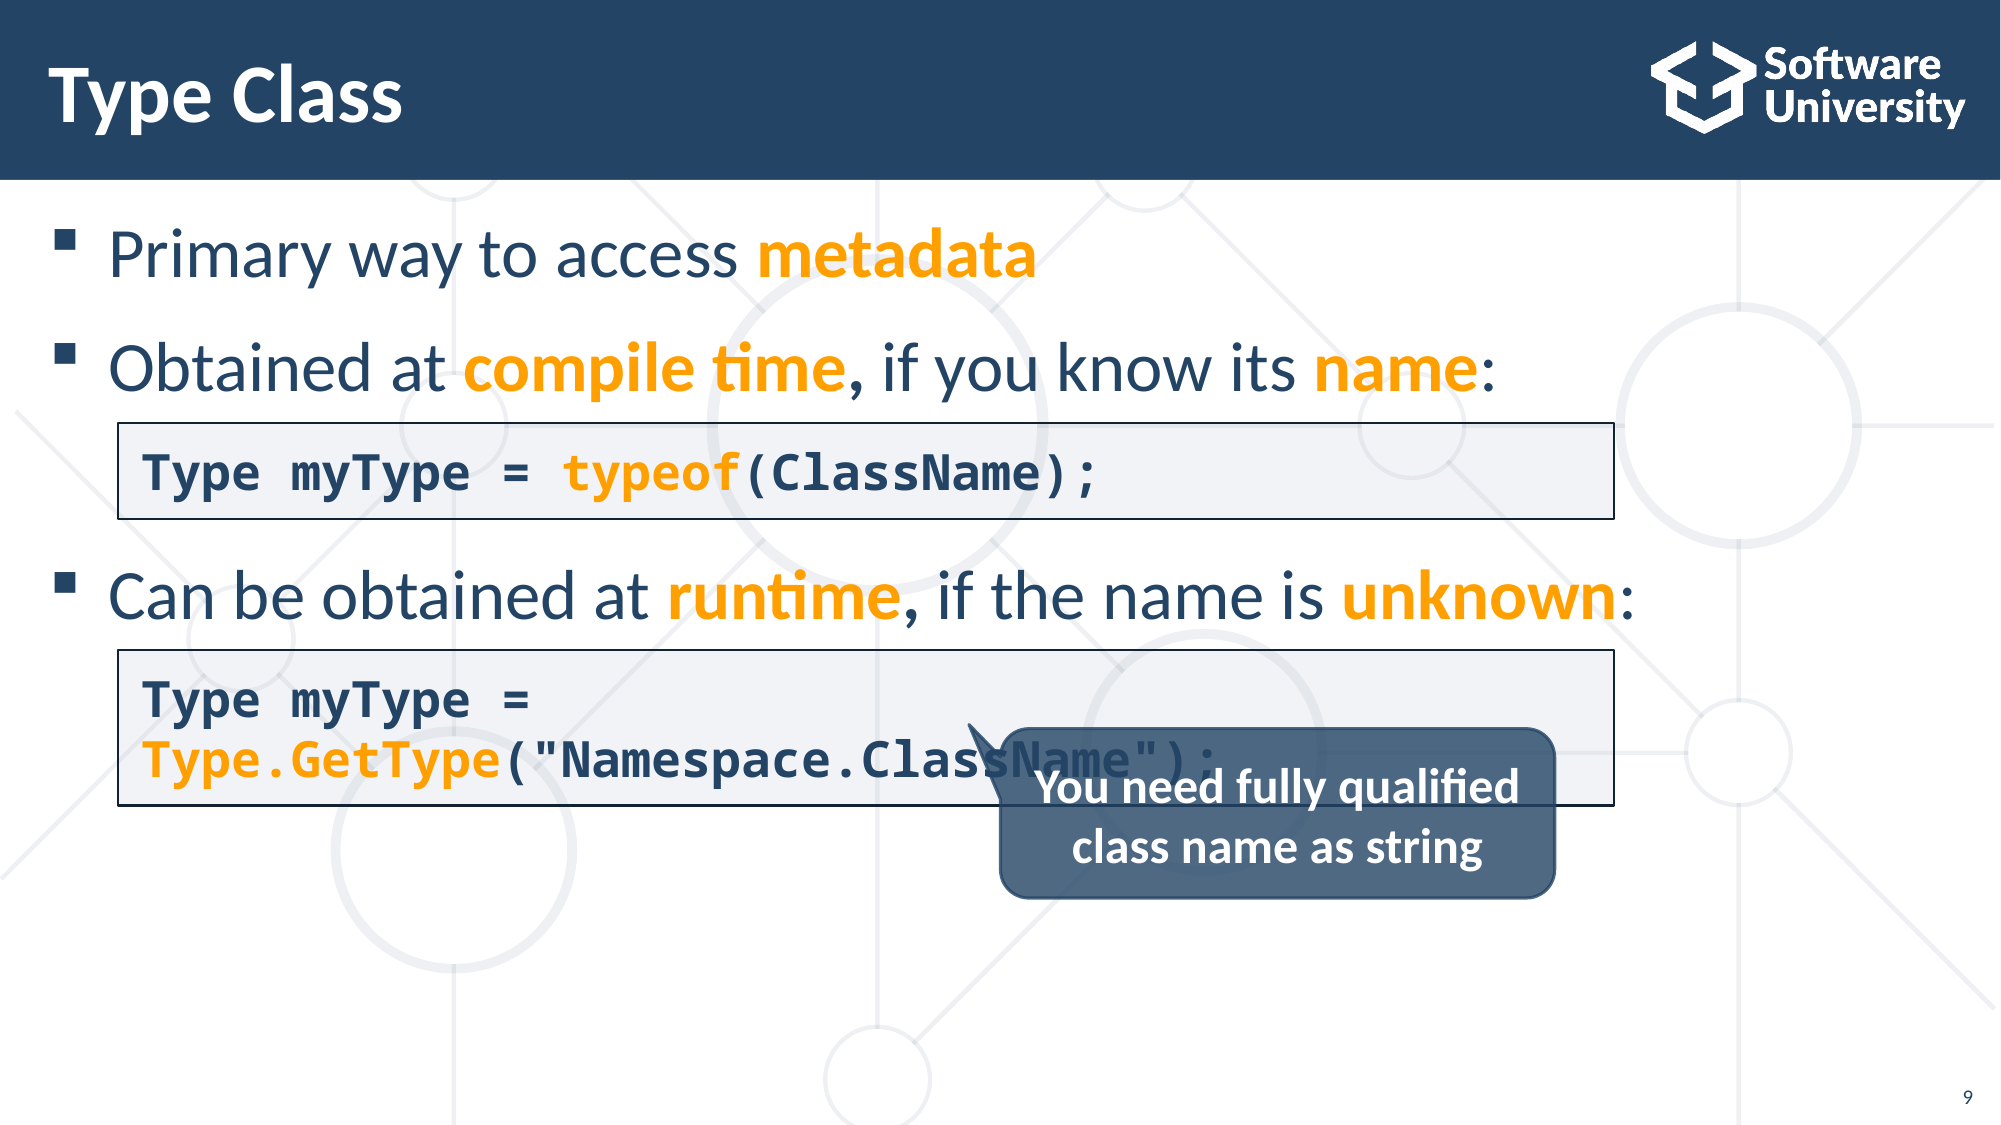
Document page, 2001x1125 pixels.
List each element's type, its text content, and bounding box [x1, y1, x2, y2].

text_box You need fully qualified class name as string [967, 722, 1557, 901]
text_box Type myType = typeof(ClassName); [117, 423, 1614, 519]
list Primary way to access metadata Obtained at compile time, if you know its name: Can be obtained at runtime, if the name is unknown: [31, 196, 1970, 1104]
text_box Type myType = Type.GetType("Namespace.ClassName"); [117, 650, 1614, 806]
title Type Class [31, 16, 1625, 162]
slide_number 9 [1927, 1067, 1989, 1117]
picture [1651, 41, 1966, 134]
